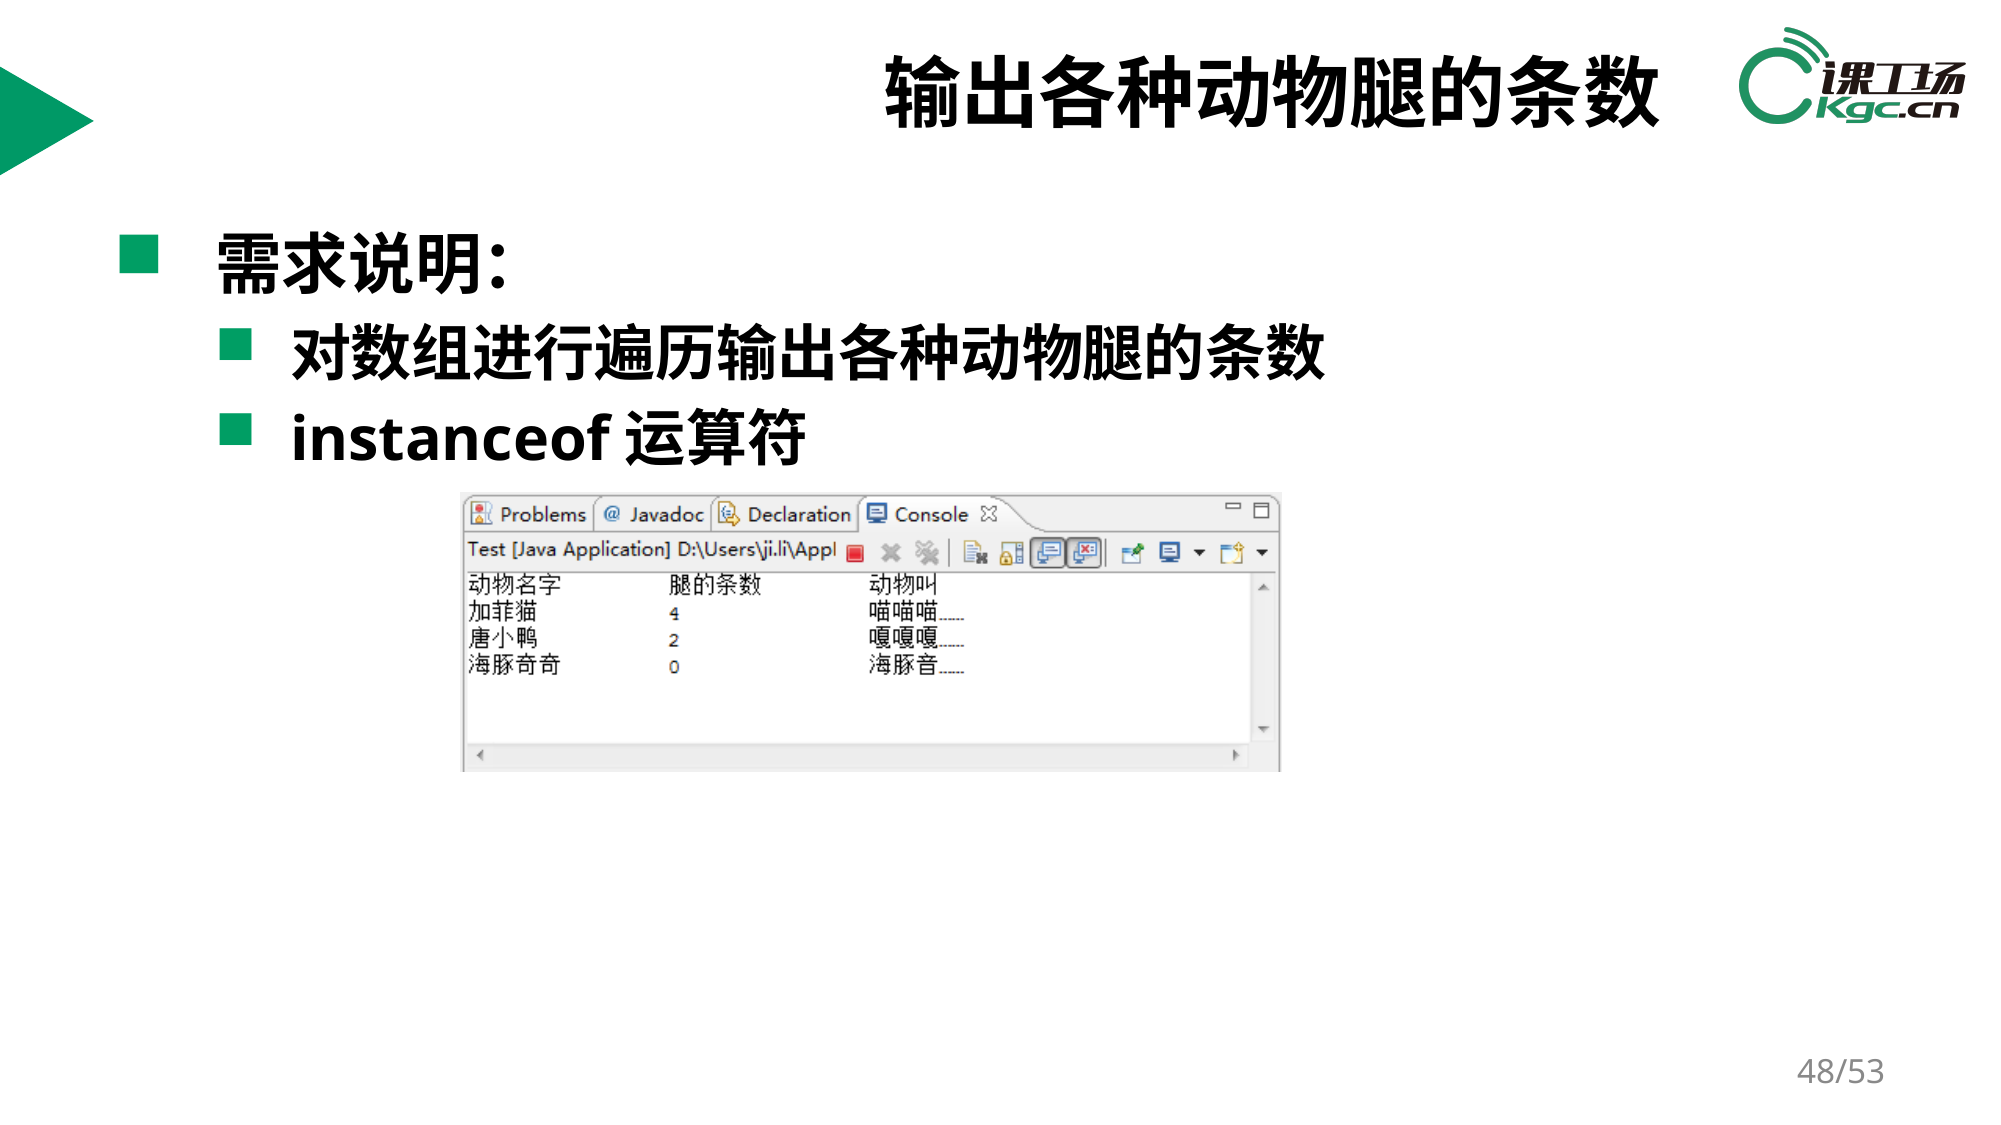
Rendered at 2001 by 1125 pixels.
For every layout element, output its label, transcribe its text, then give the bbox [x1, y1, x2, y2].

slide_number 48/53 [1433, 1042, 1901, 1104]
list 需求说明： 对数组进行遍历输出各种动物腿的条数 instanceof运算符 [99, 214, 1900, 1005]
picture [1739, 27, 1966, 124]
picture [460, 491, 1282, 773]
title 输出各种动物腿的条数 [868, 46, 1721, 133]
